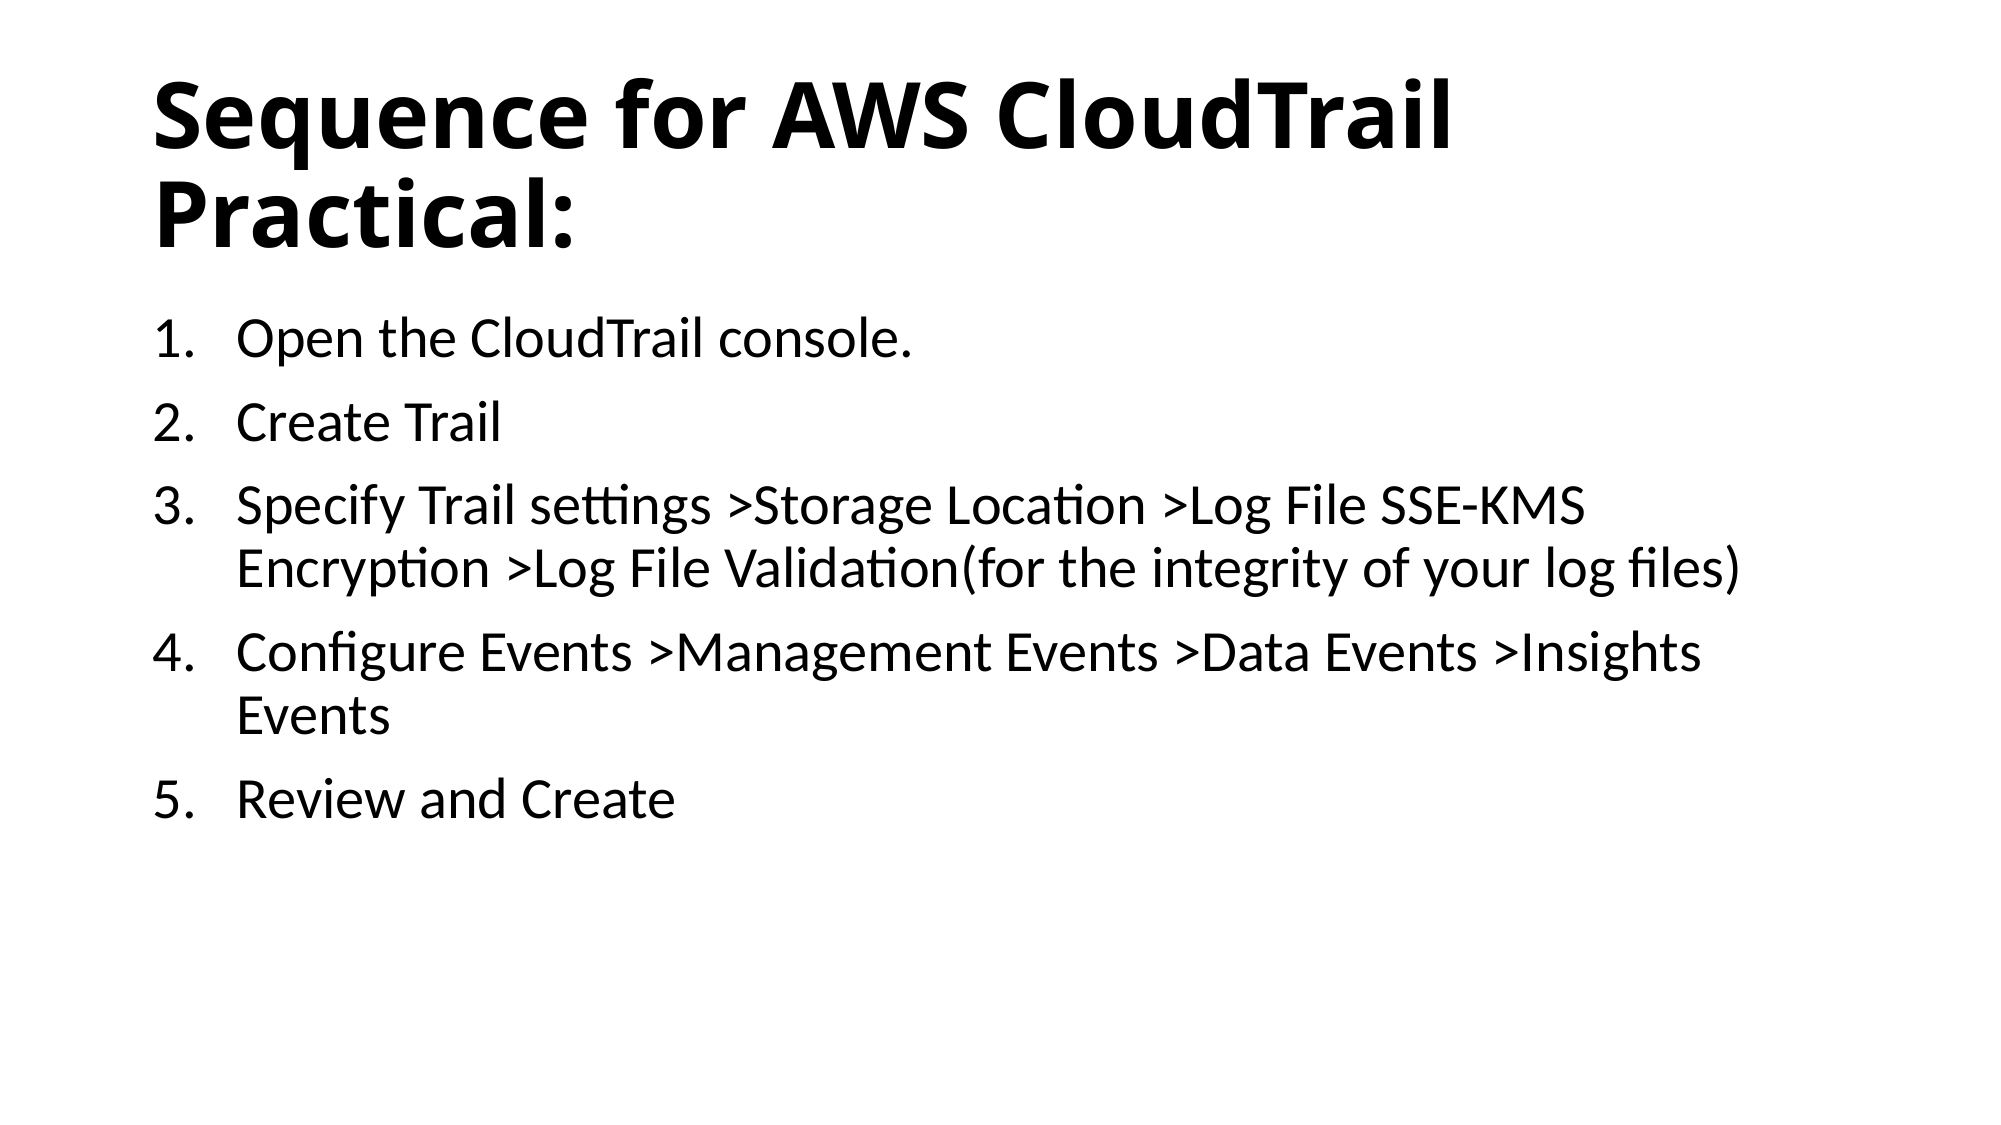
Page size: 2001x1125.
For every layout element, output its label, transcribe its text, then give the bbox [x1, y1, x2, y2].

list Open the CloudTrail console. Create Trail Specify Trail settings >Storage Location >Log File SSE-KMS Encryption >Log File Validation(for the integrity of your log files) Configure Events >Management Events >Data Events >Insights Events Review and Create [137, 299, 1863, 1014]
title Sequence for AWS CloudTrail Practical: [137, 59, 1863, 278]
